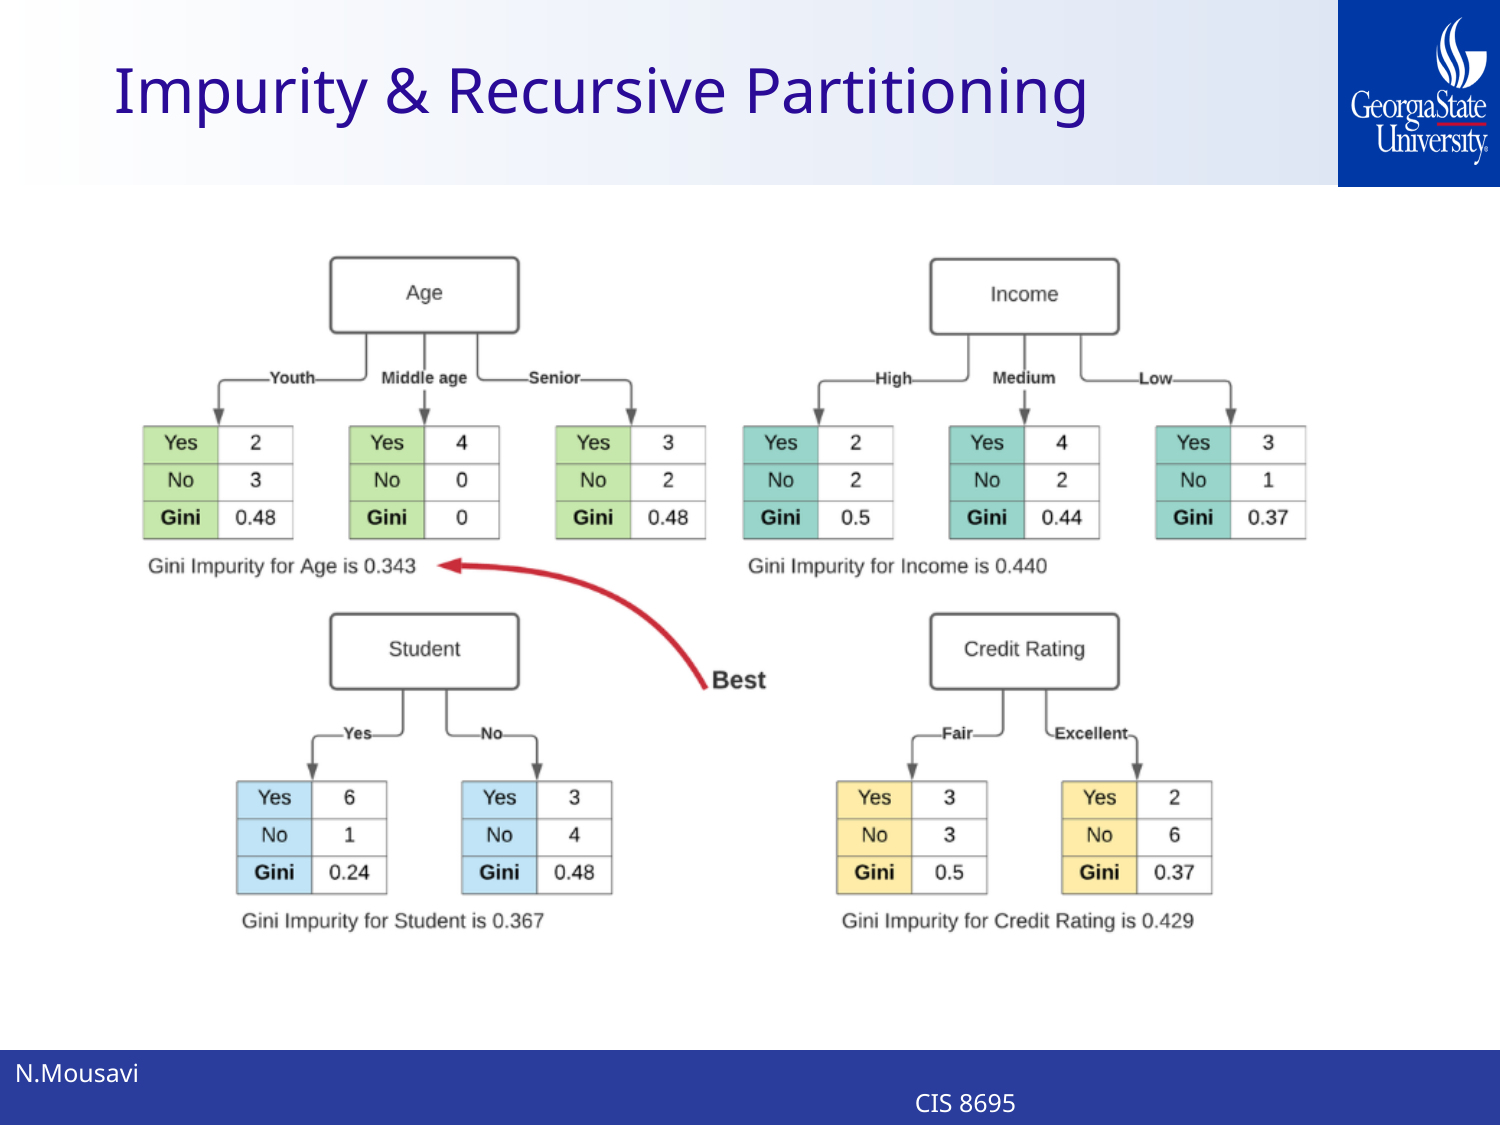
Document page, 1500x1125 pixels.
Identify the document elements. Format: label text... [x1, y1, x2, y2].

picture [112, 212, 1341, 971]
title Impurity & Recursive Partitioning [99, 0, 1425, 188]
picture [1425, 0, 1500, 187]
